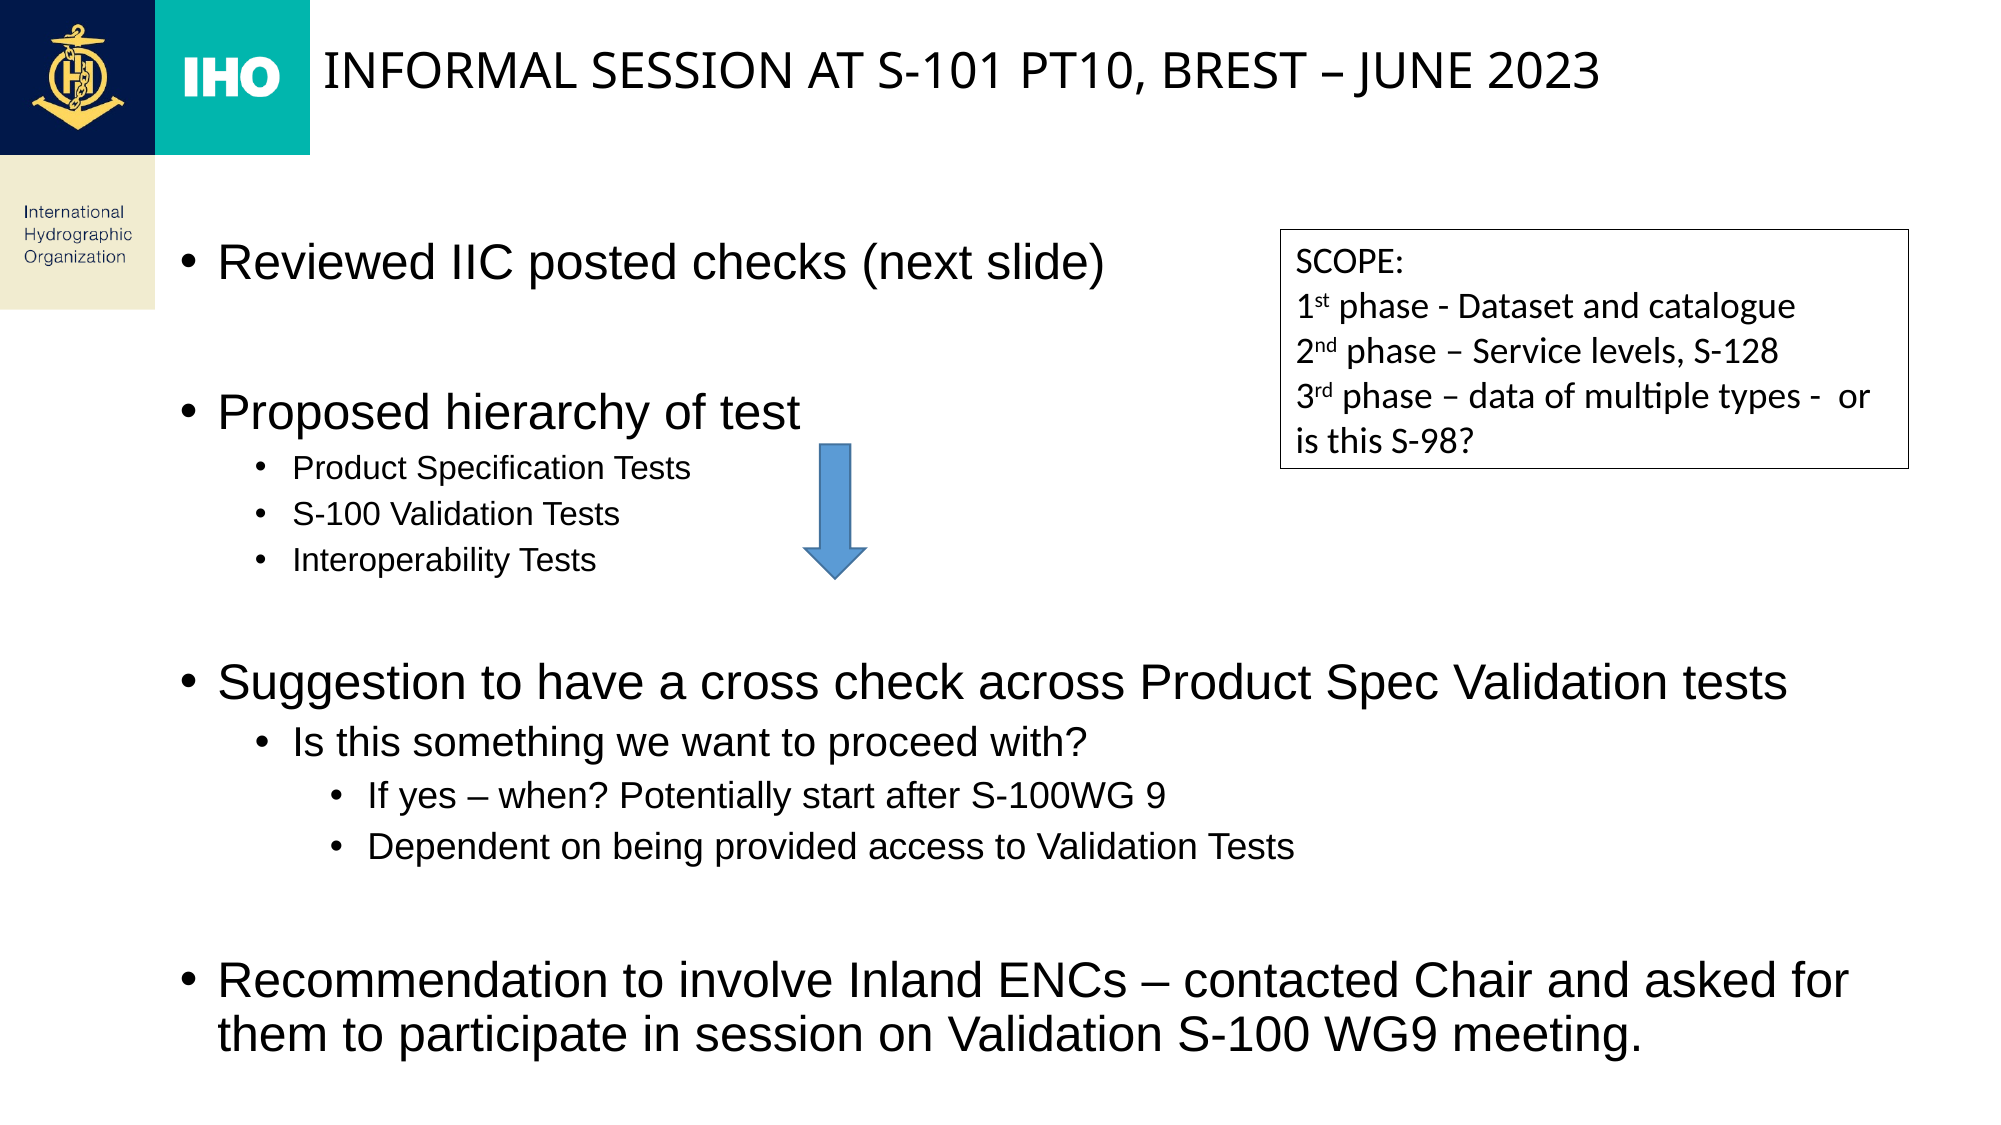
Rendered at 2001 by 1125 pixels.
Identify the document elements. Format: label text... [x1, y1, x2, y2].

title Informal session at S-101 PT10, Brest – June 2023 [308, 0, 2000, 145]
picture [0, 0, 310, 310]
list Reviewed IIC posted checks (next slide) Proposed hierarchy of test Product Specification Tests S-100 Validation Tests Interoperability Tests Suggestion to have a cross check across Product Spec Validation tests Is this something we want to proceed with? If yes – when? Potentially start after S-100WG 9 Dependent on being provided access to Validation Tests Recommendation to involve Inland ENCs – contacted Chair and asked for them to participate in session on Validation S-100 WG9 meeting. [164, 229, 1890, 1095]
text_box SCOPE: 1st phase - Dataset and catalogue 2nd phase – Service levels, S-128 3rd phase – data of multiple types - or is this S-98? [1280, 229, 1909, 469]
text_box [802, 443, 868, 581]
